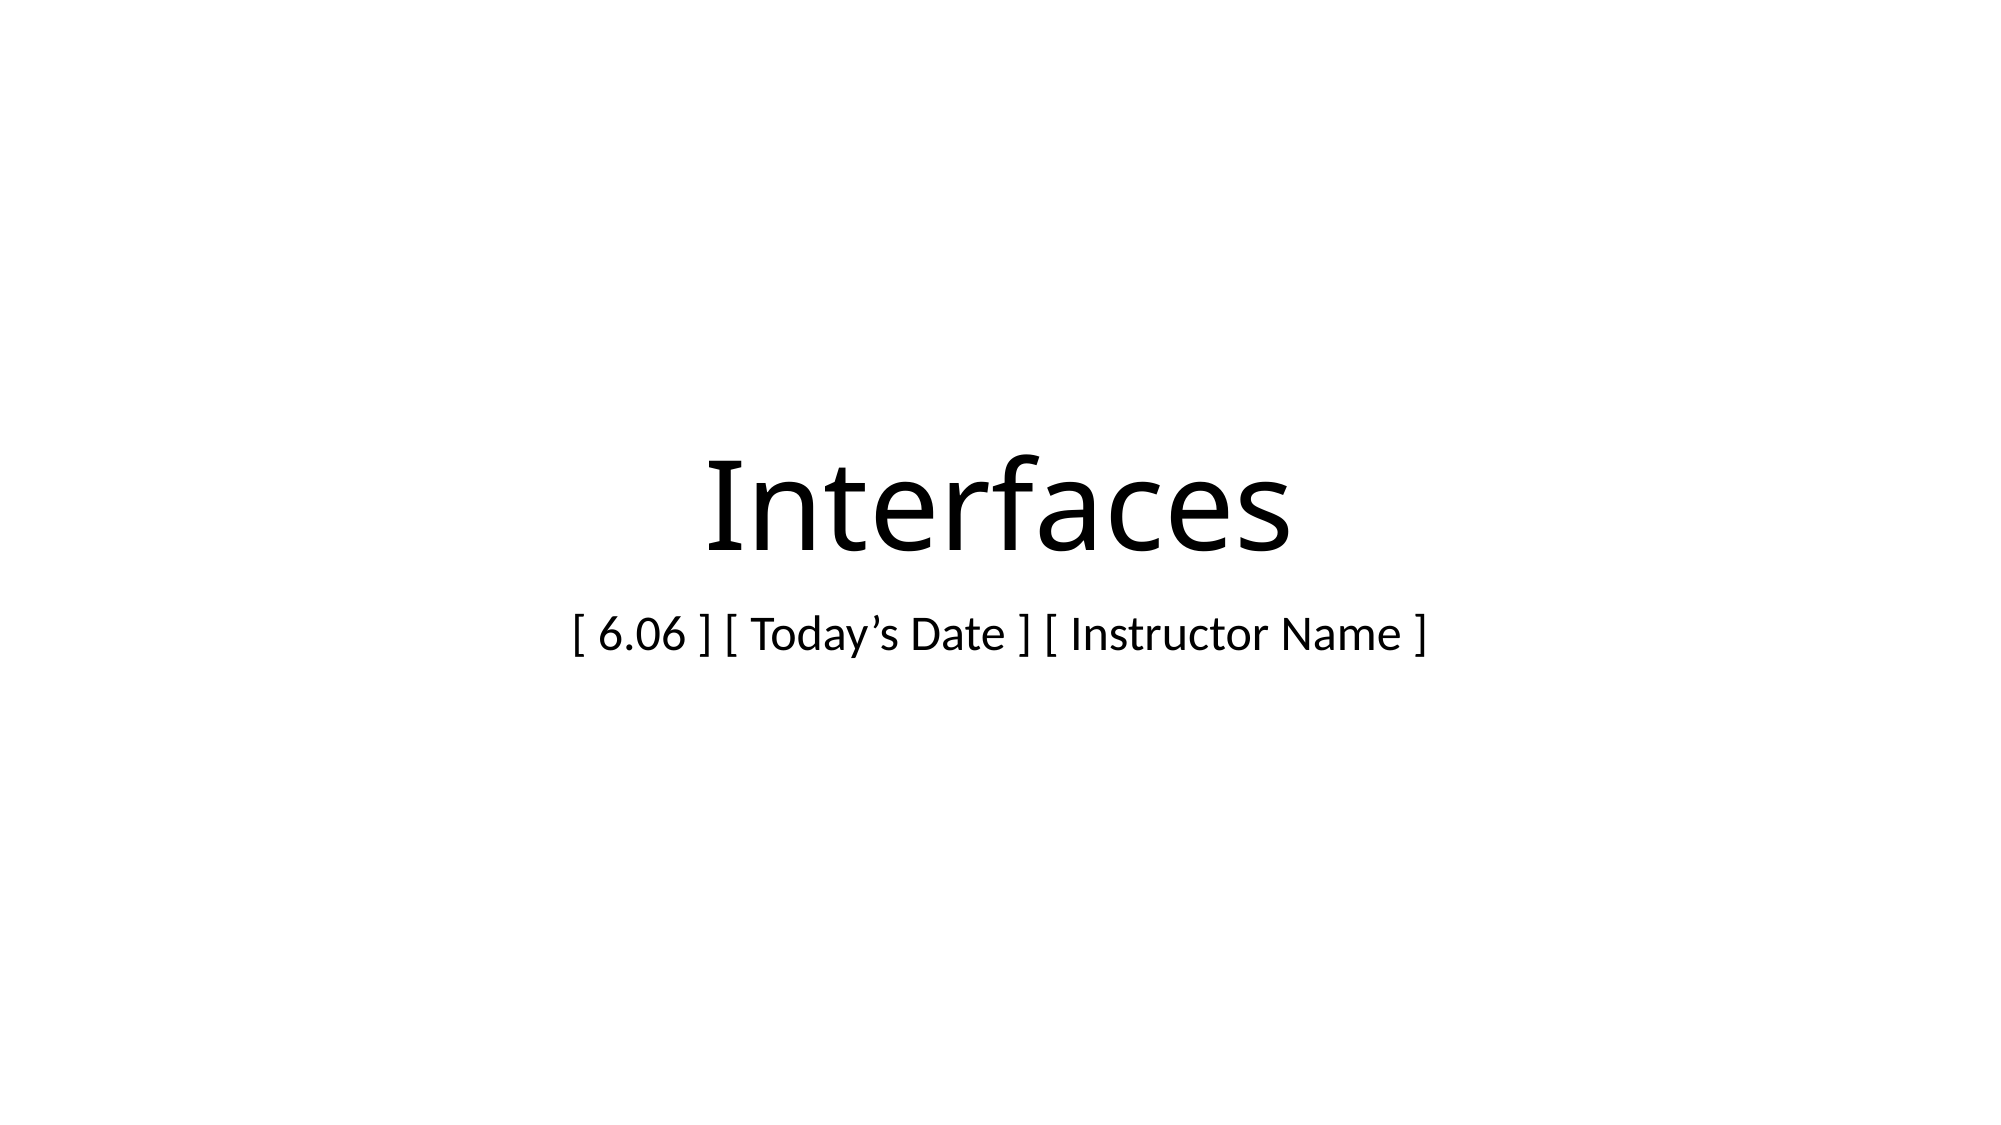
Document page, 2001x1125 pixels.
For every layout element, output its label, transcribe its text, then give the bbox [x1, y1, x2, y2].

title Interfaces [249, 193, 1750, 585]
subtitle [ 6.06 ] [ Today’s Date ] [ Instructor Name ] [249, 599, 1750, 872]
